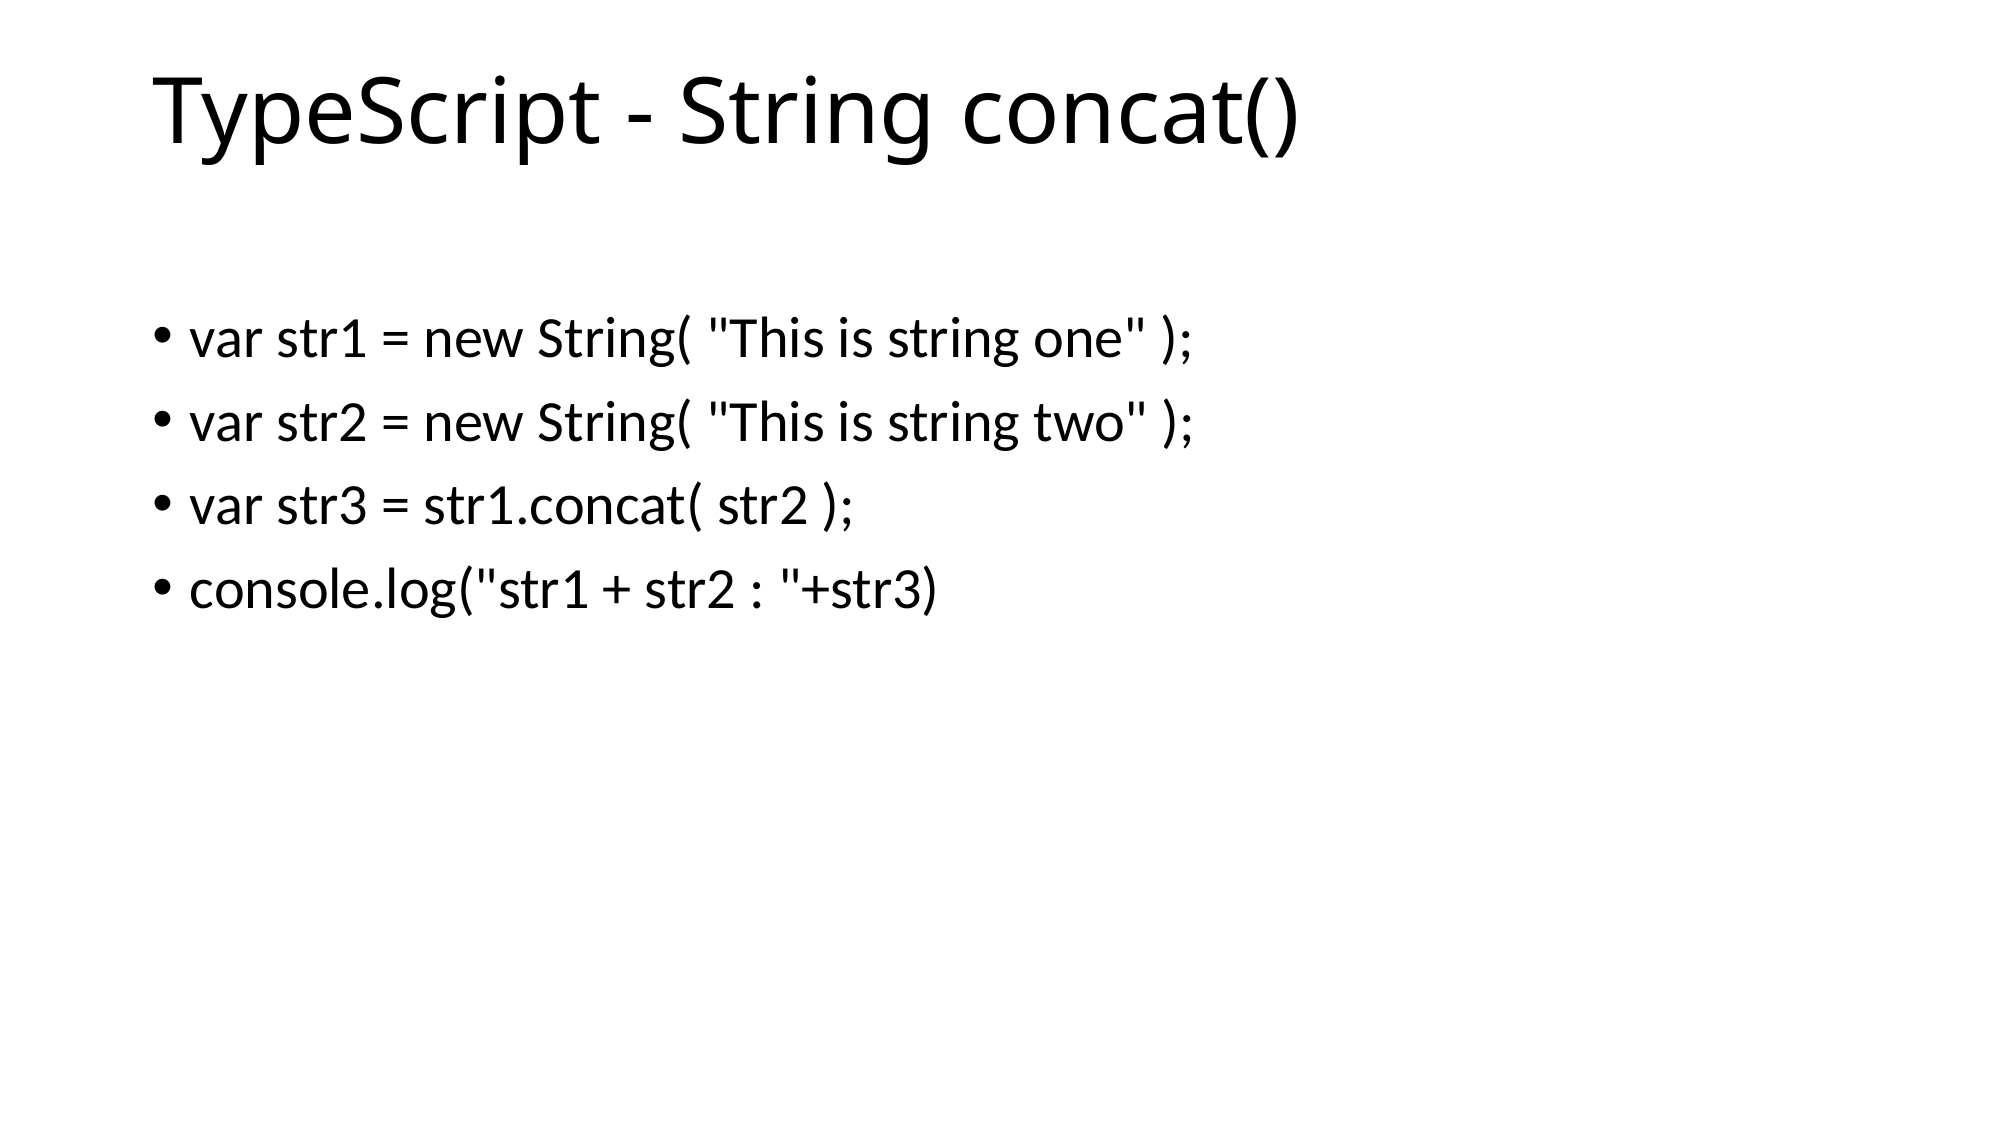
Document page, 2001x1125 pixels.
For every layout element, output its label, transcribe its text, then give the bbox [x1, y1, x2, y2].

list var str1 = new String( "This is string one" ); var str2 = new String( "This is string two" ); var str3 = str1.concat( str2 ); console.log("str1 + str2 : "+str3) [137, 299, 2000, 1048]
title TypeScript - String concat() [137, 59, 1863, 278]
